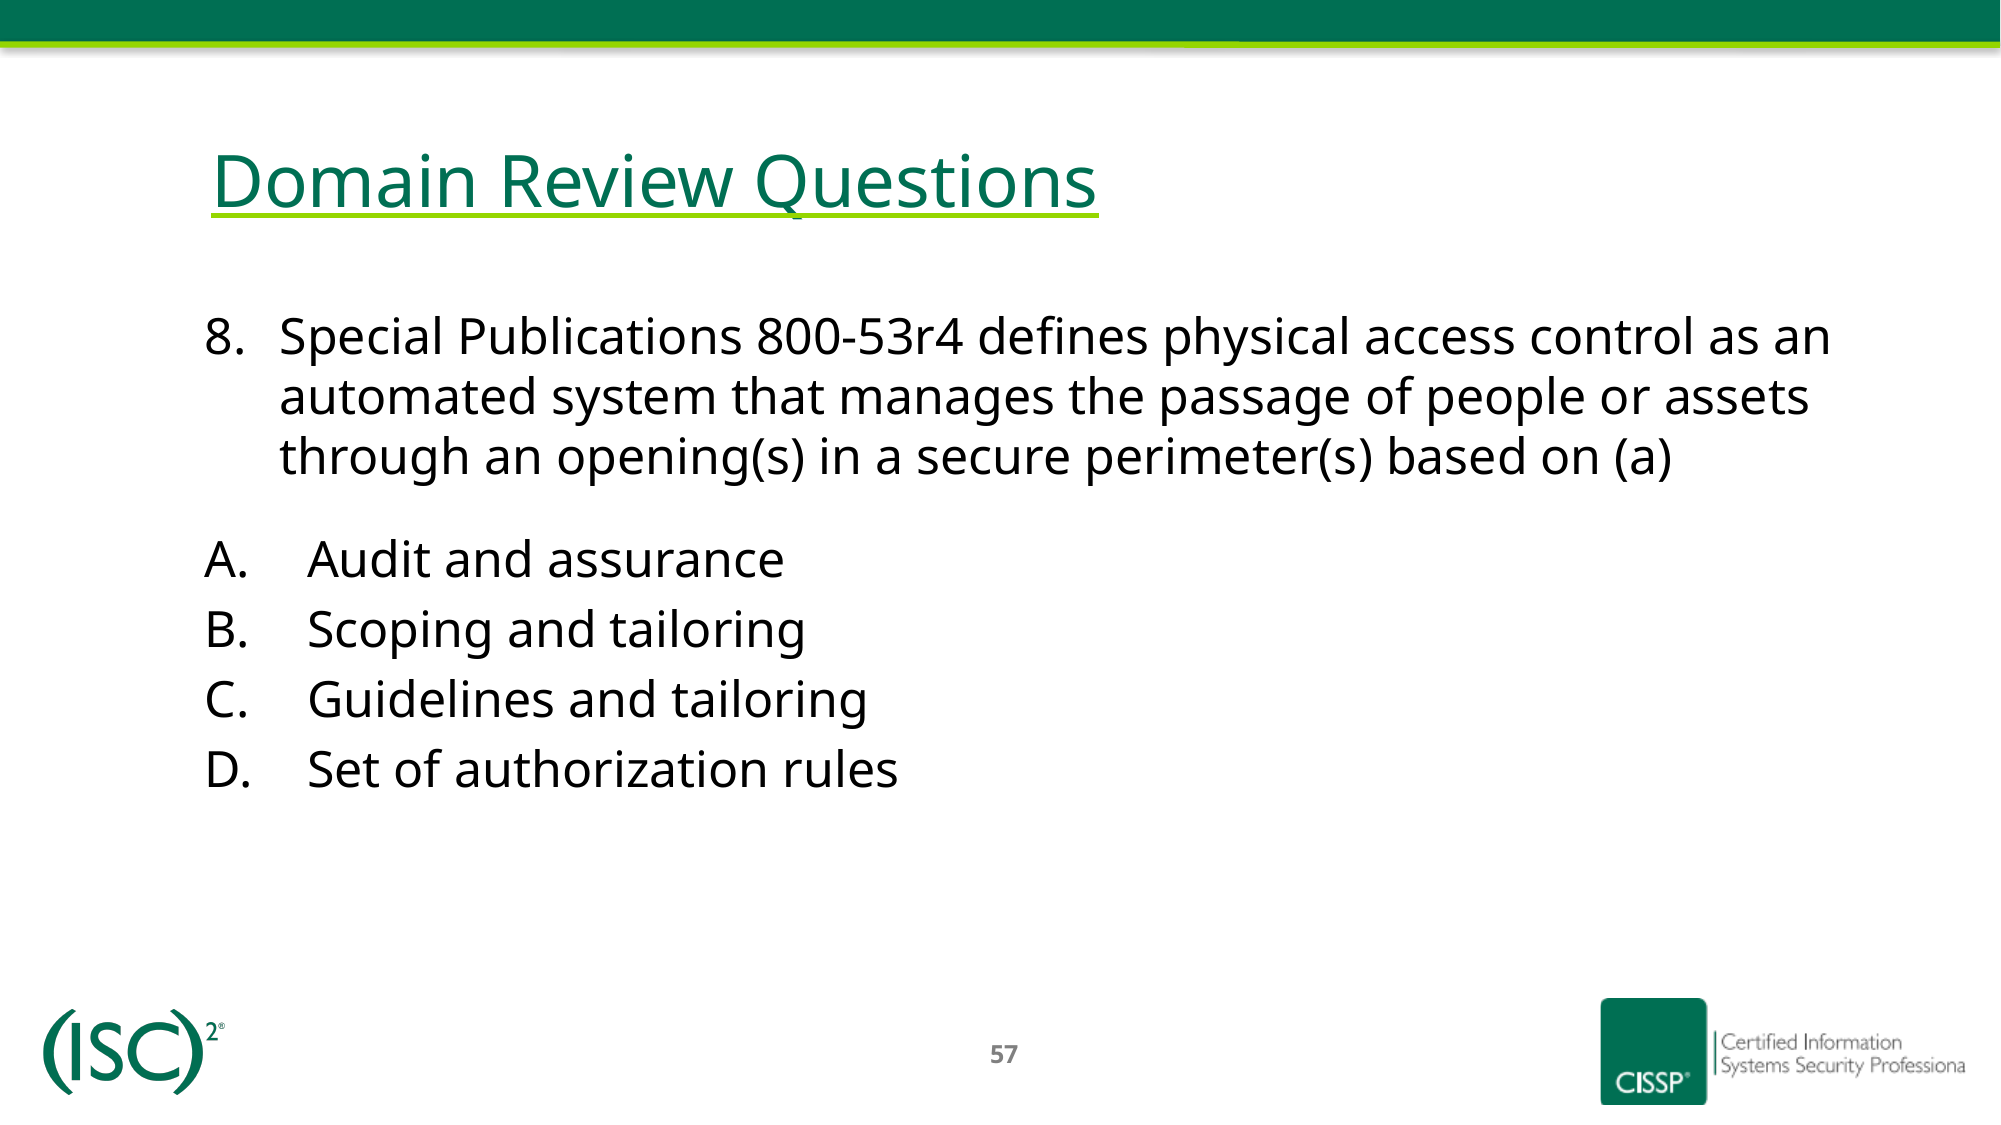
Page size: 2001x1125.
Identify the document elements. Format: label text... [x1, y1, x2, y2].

picture [40, 1005, 228, 1099]
list Special Publications 800-53r4 defines physical access control as an automated system that manages the passage of people or assets through an opening(s) in a secure perimeter(s) based on (a) Audit and assurance Scoping and tailoring Guidelines and tailoring Set of authorization rules [189, 297, 1889, 961]
title Domain Review Questions [196, 91, 1862, 280]
